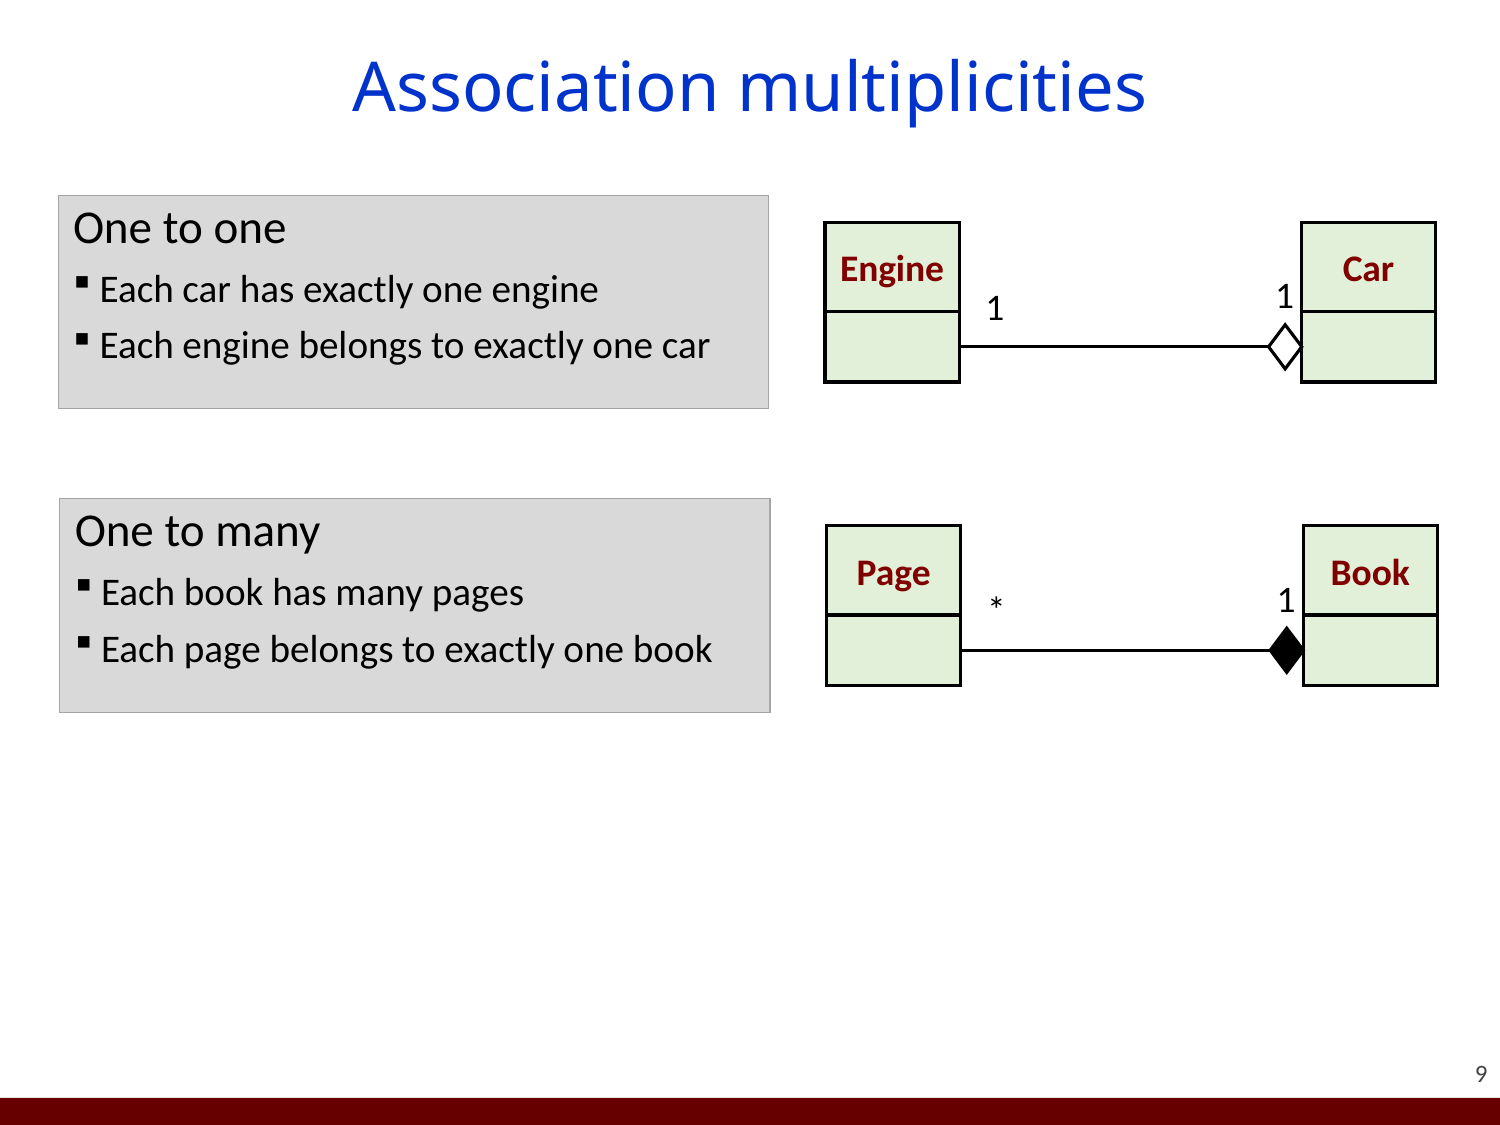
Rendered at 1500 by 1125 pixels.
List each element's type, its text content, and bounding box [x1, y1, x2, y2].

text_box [826, 525, 1438, 686]
title Association multiplicities [103, 18, 1397, 160]
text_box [824, 222, 1436, 382]
list One to one Each car has exactly one engine Each engine belongs to exactly one car [58, 195, 769, 409]
text_box One to many Each book has many pages Each page belongs to exactly one book [59, 498, 771, 713]
